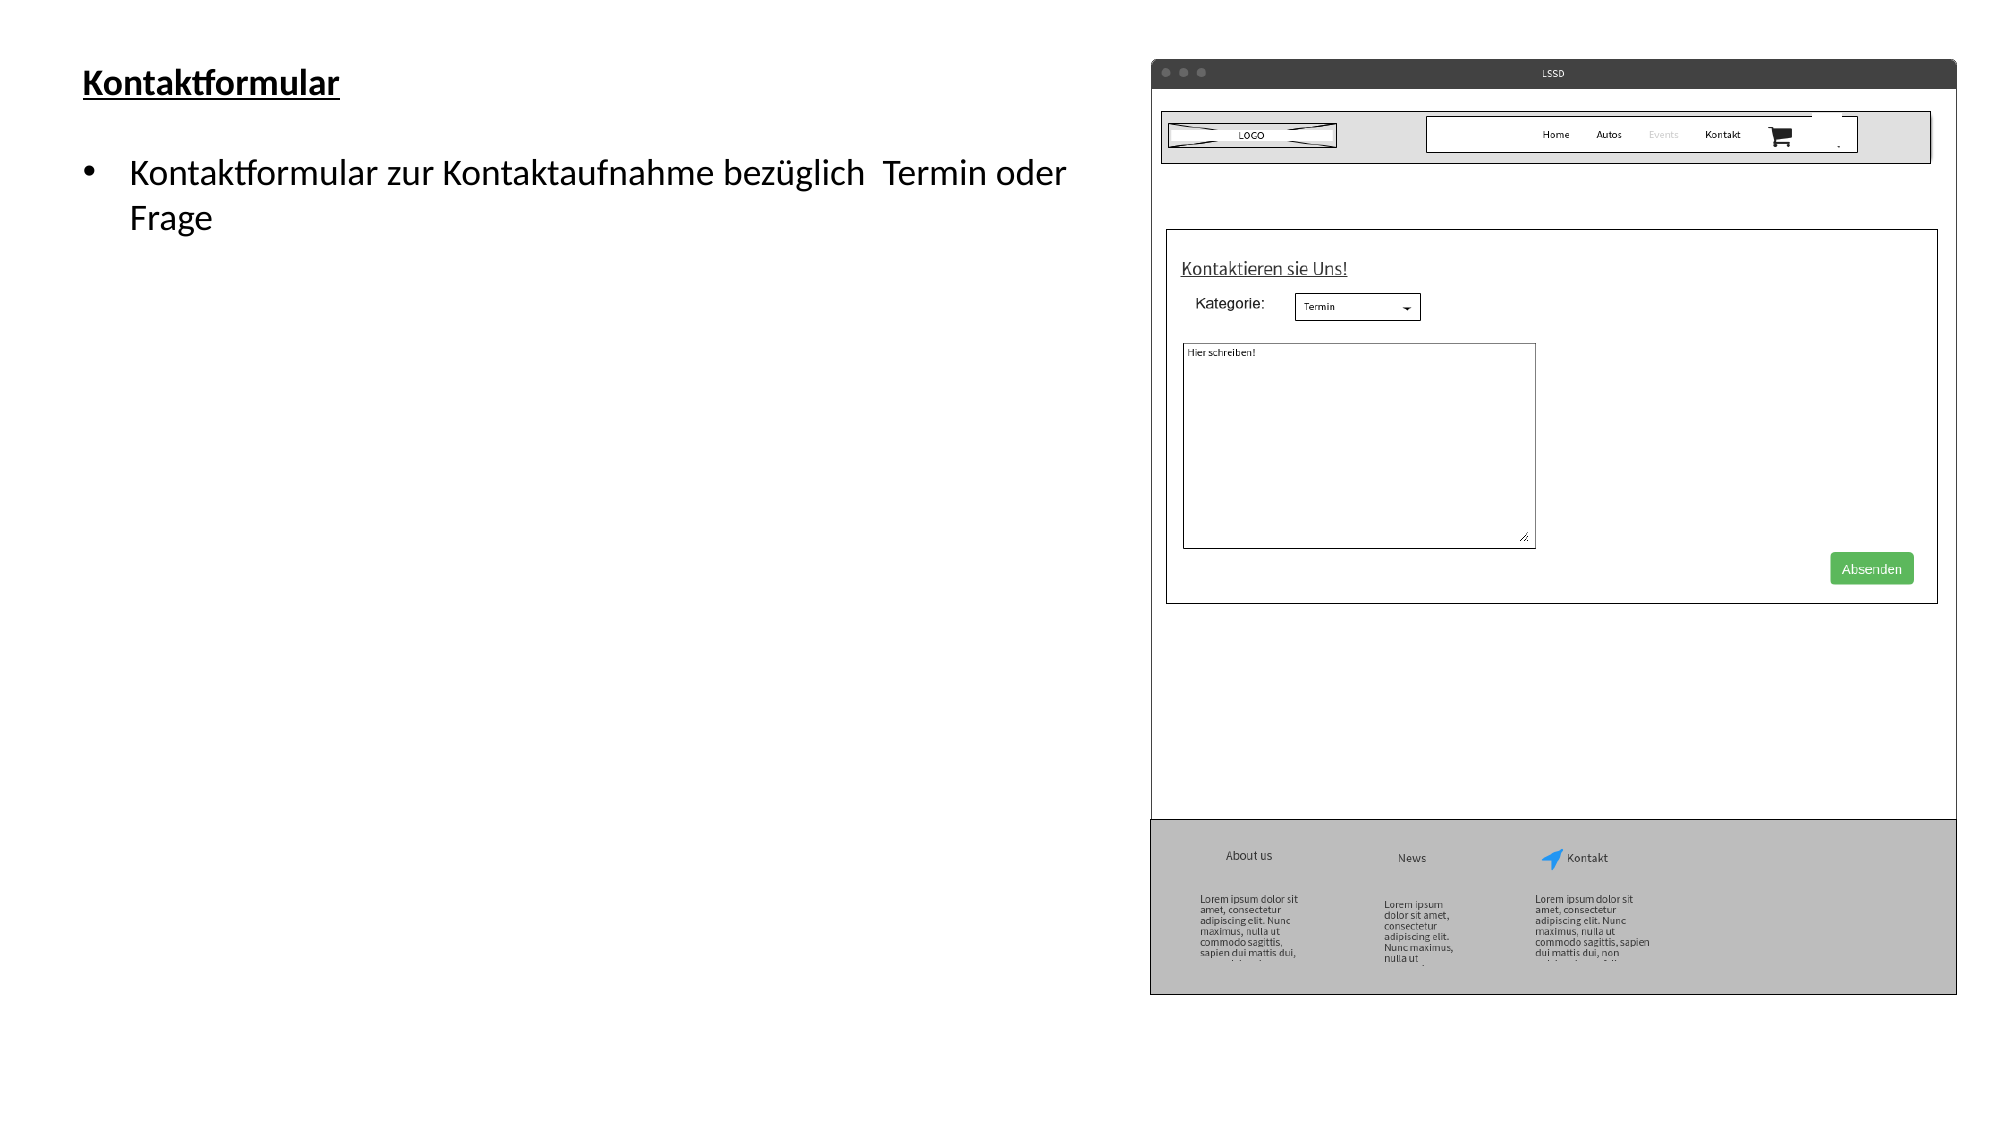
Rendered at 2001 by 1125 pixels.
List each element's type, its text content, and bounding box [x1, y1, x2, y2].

picture [1087, 50, 2000, 1093]
text_box Kontaktformular Kontaktformular zur Kontaktaufnahme bezüglich Termin oder Frage [68, 50, 1087, 246]
